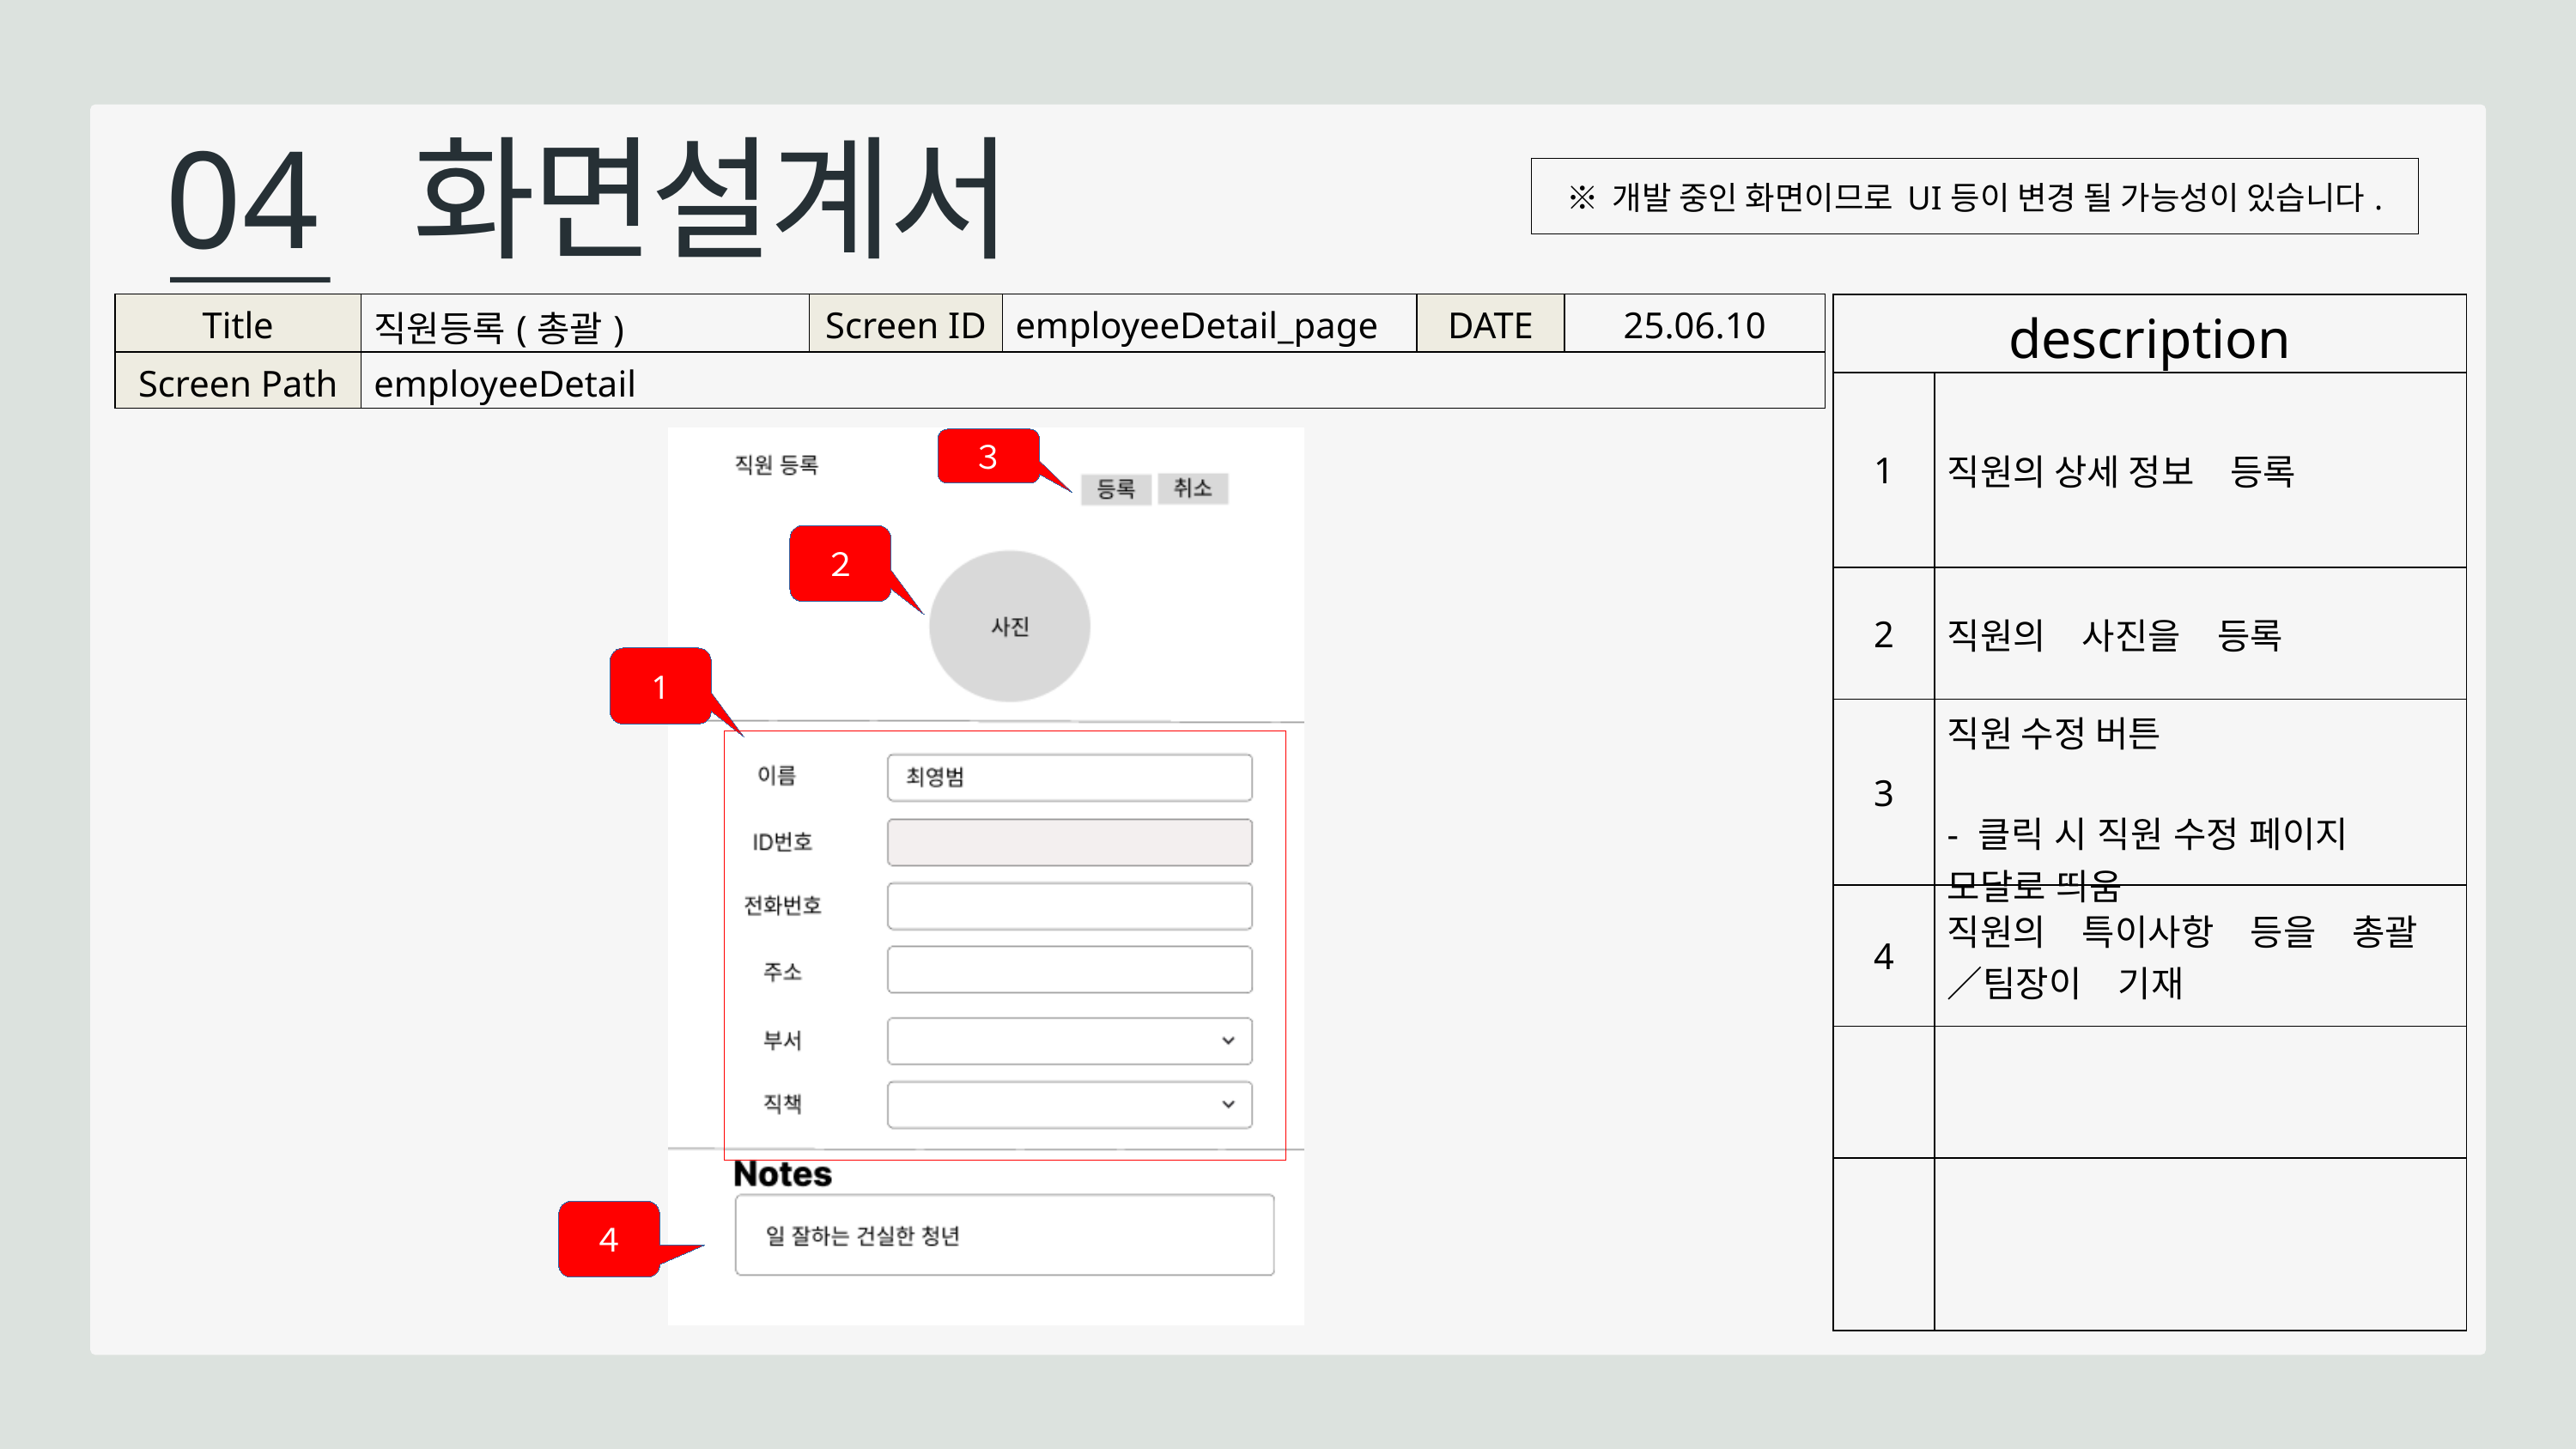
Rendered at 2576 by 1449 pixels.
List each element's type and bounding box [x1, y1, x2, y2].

text_box [89, 104, 2487, 1355]
picture [668, 427, 1305, 1325]
